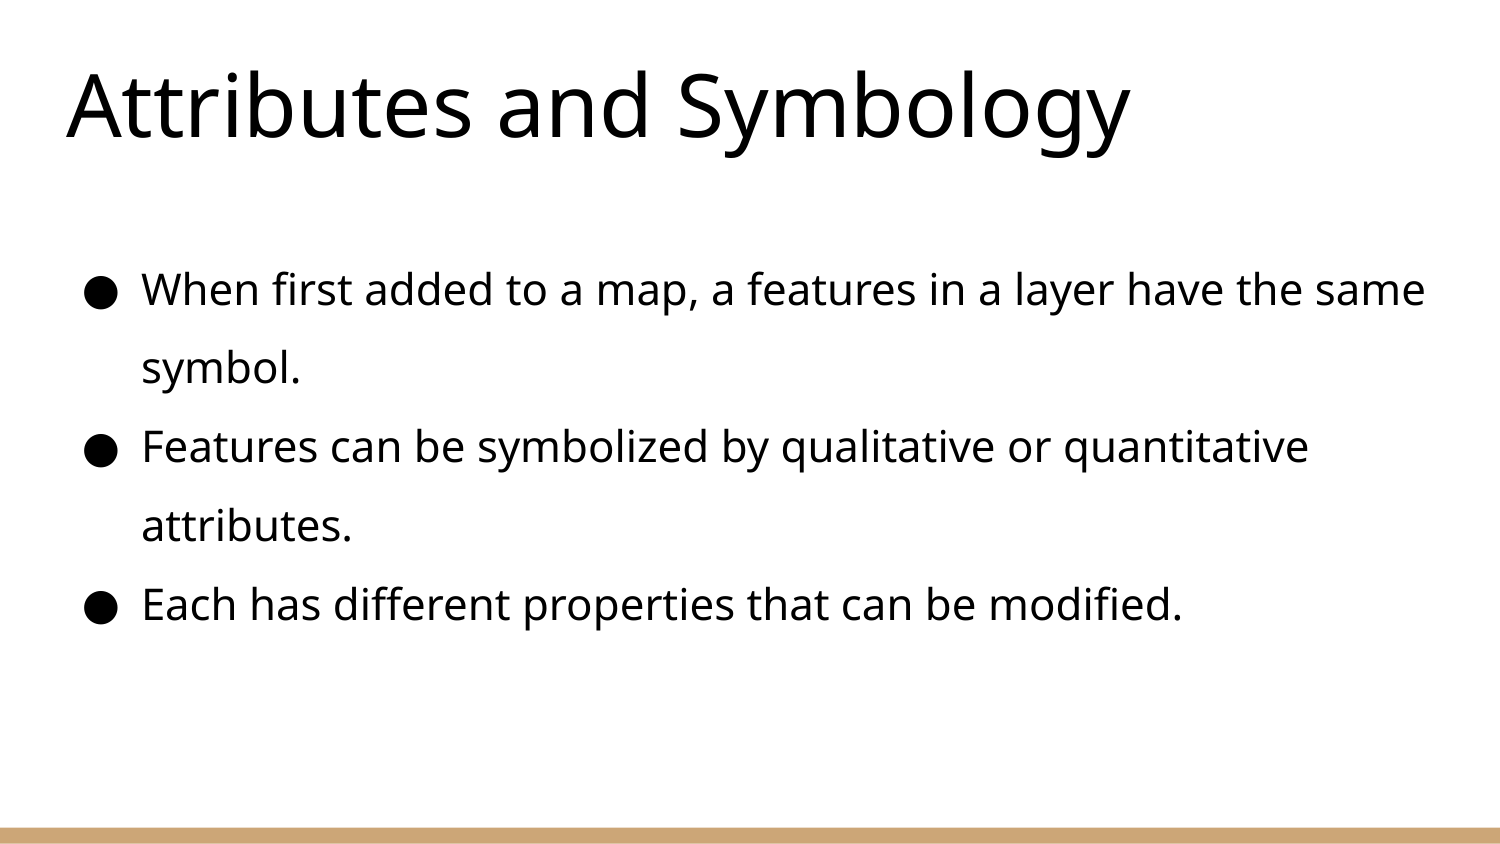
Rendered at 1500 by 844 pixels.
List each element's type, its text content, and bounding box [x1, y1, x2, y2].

title Attributes and Symbology [51, 33, 1469, 170]
list When first added to a map, a features in a layer have the same symbol. Features can be symbolized by qualitative or quantitative attributes. Each has different properties that can be modified. [51, 220, 1449, 694]
